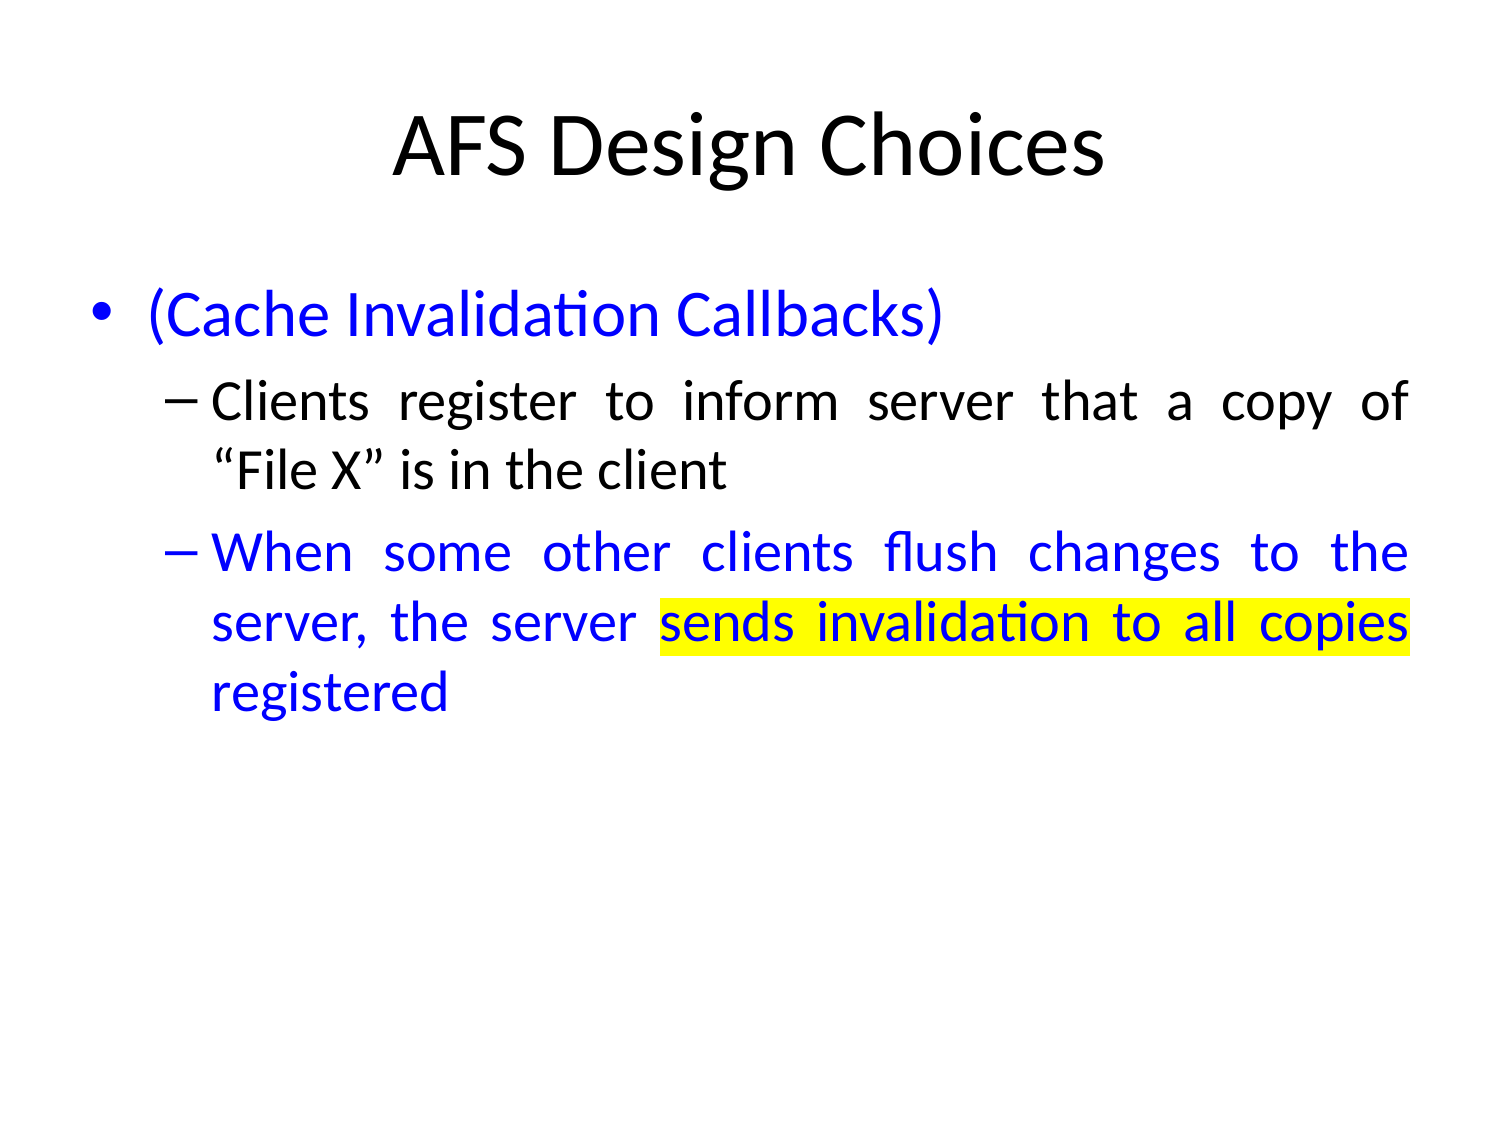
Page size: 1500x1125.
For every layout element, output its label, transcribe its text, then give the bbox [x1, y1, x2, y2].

title AFS Design Choices [75, 45, 1425, 233]
list (Cache Invalidation Callbacks) Clients register to inform server that a copy of “File X” is in the client When some other clients flush changes to the server, the server sends invalidation to all copies registered [75, 262, 1425, 1005]
